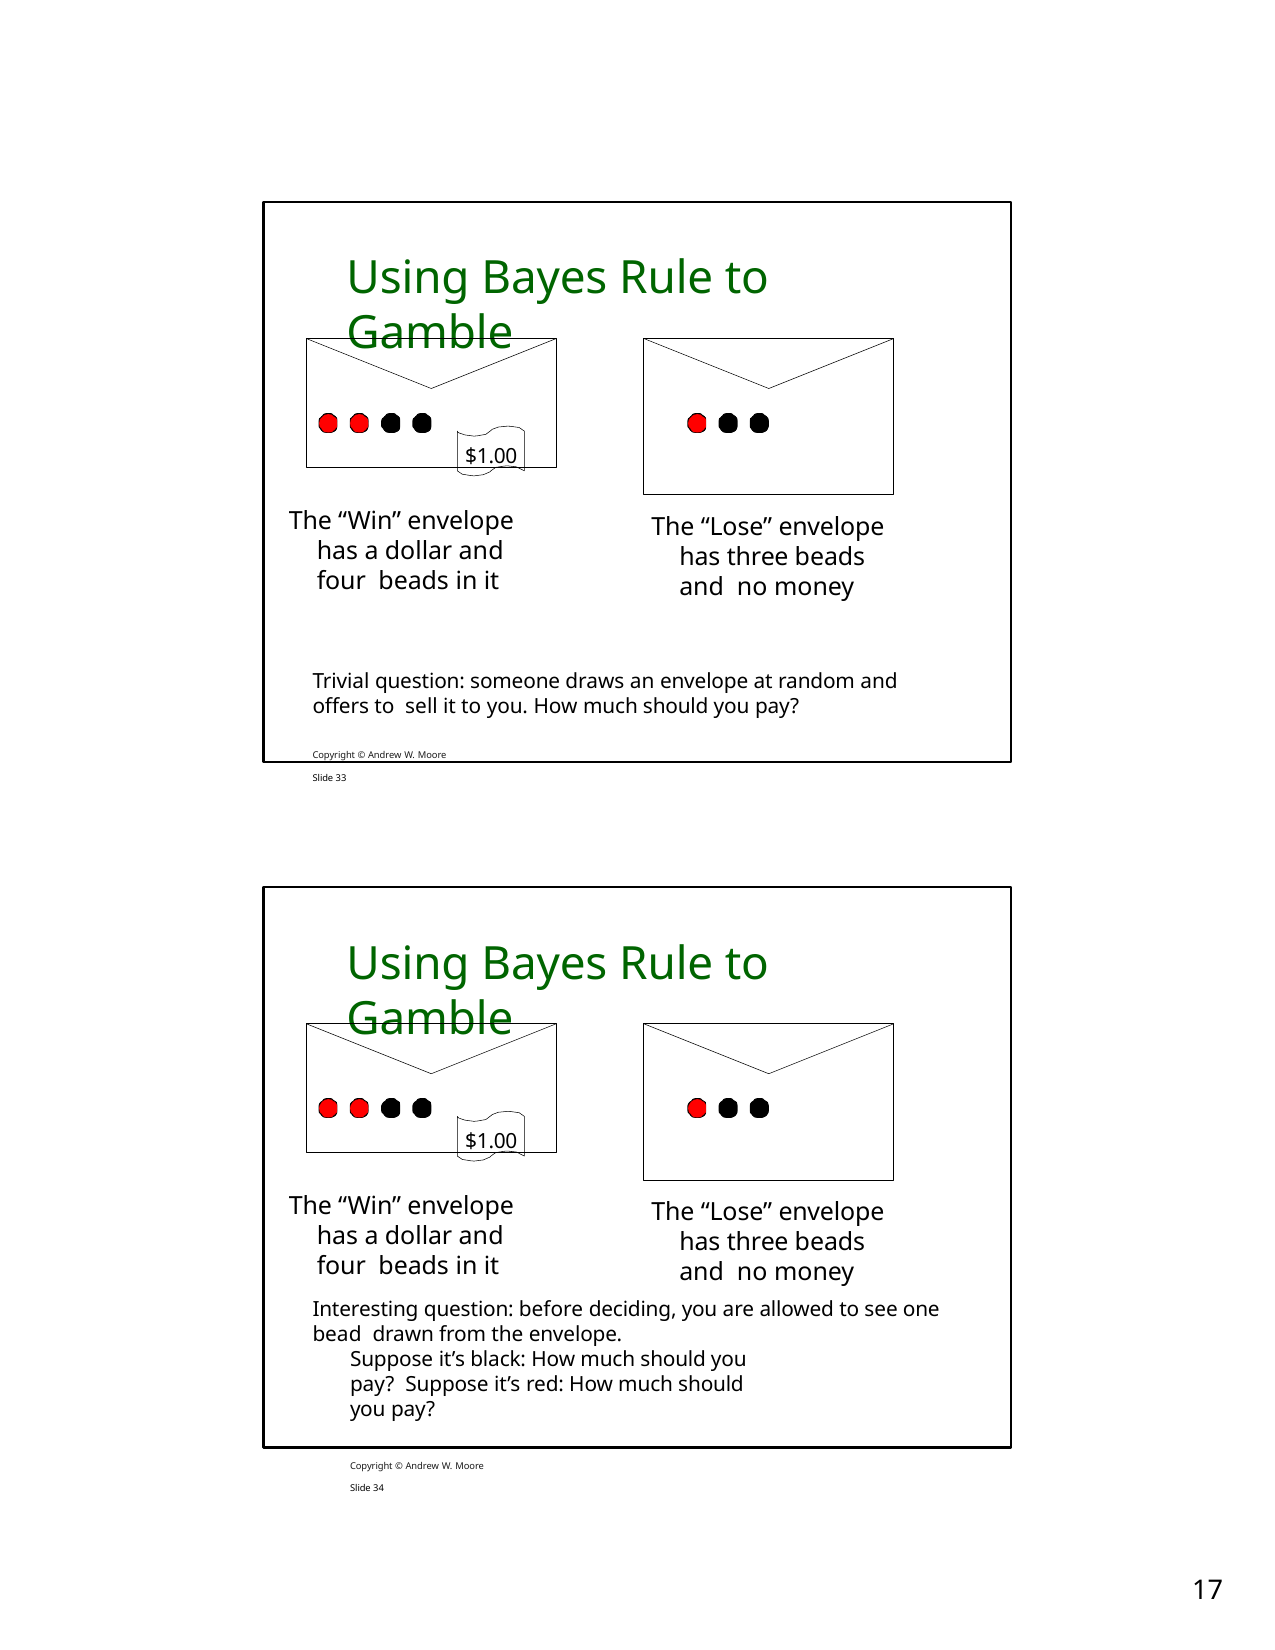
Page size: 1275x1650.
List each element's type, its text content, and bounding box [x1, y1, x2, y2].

slide_number 10 [1187, 1570, 1226, 1650]
text_box Trivial question: someone draws an envelope at random and offers to sell it to you. How much should you pay? Copyright © Andrew W. Moore Slide 33 [266, 763, 1007, 784]
text_box [263, 201, 1012, 763]
text_box Interesting question: before deciding, you are allowed to see one bead drawn from the envelope. Suppose it’s black: How much should you pay? Suppose it’s red: How much should you pay? Copyright © Andrew W. Moore Slide 34 [266, 1448, 1007, 1494]
text_box [263, 887, 1012, 1448]
